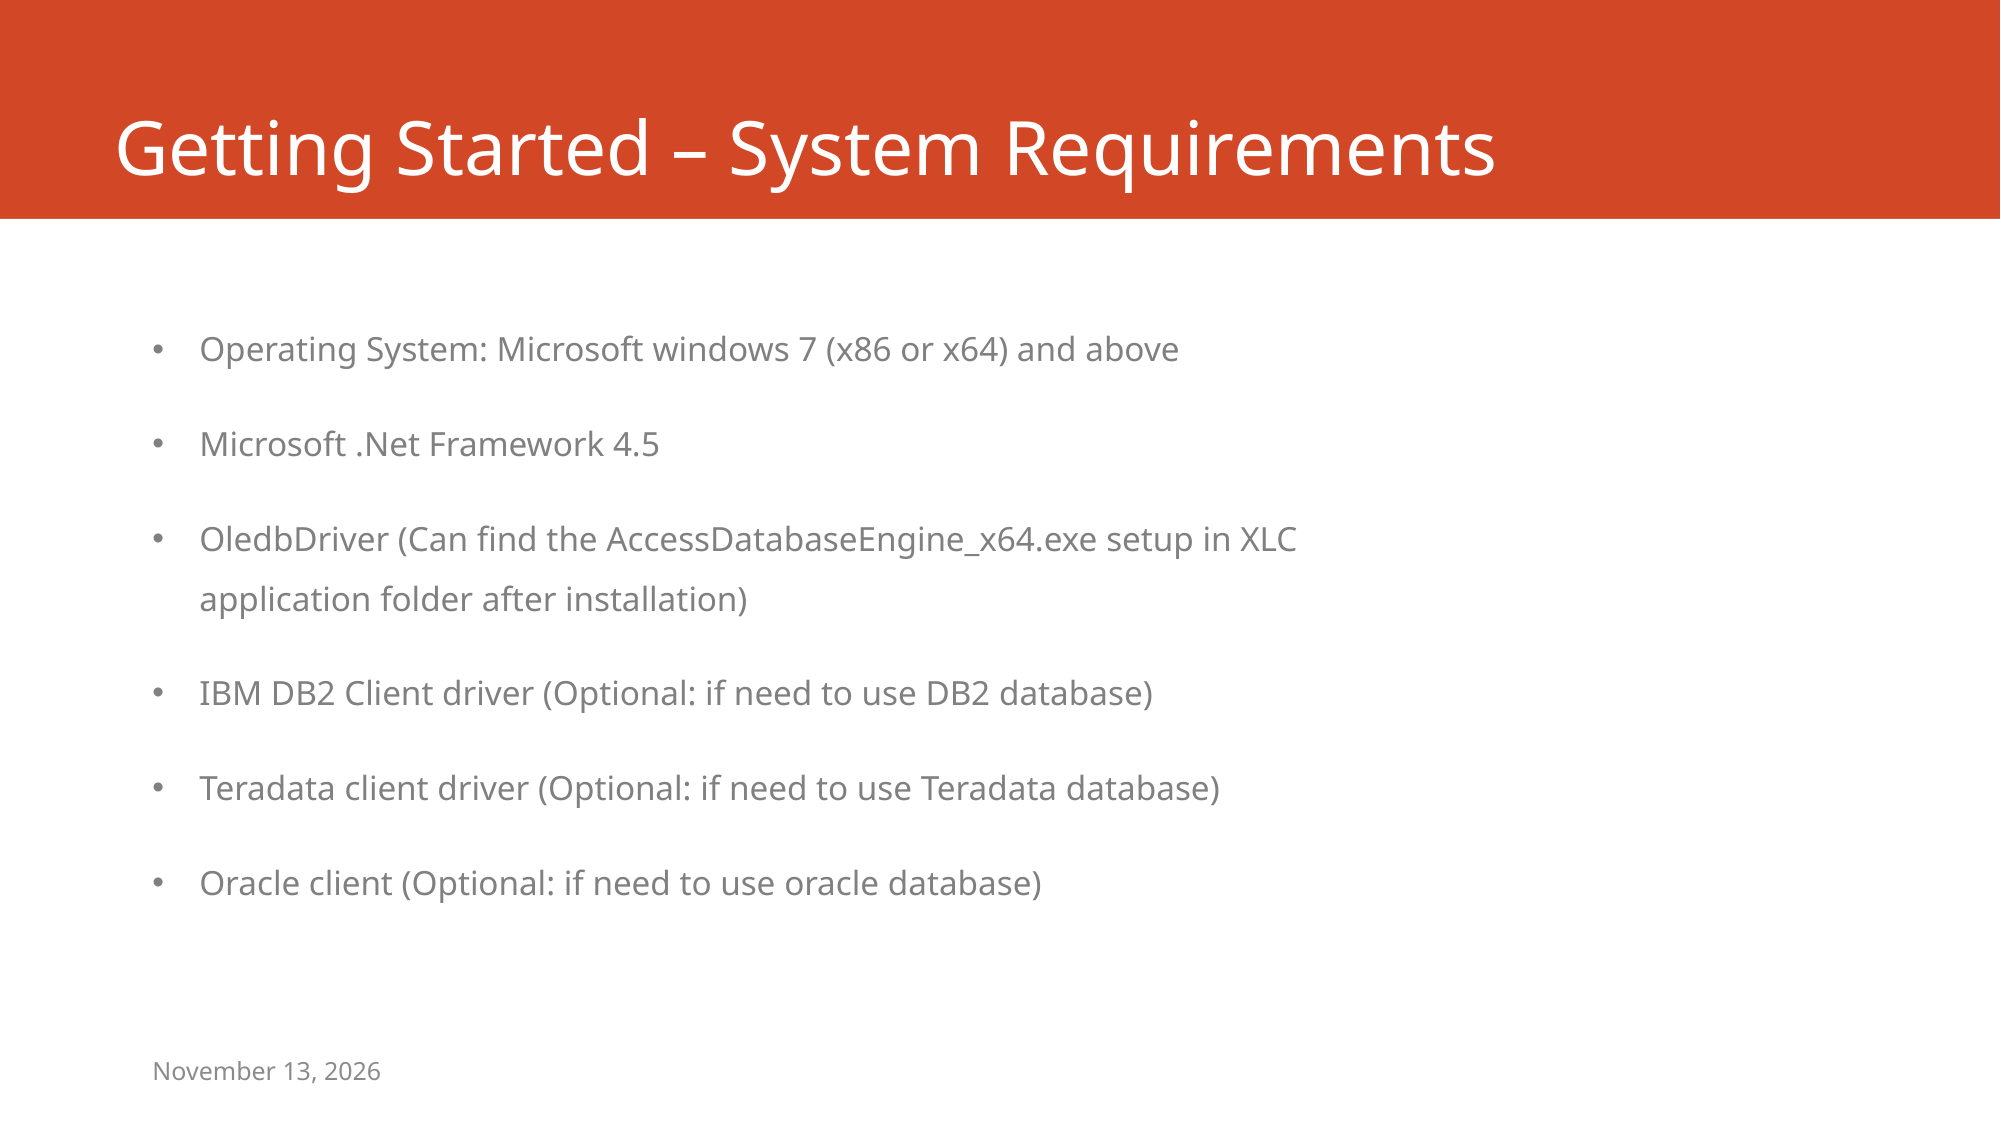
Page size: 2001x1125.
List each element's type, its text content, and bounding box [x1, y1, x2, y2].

list Operating System: Microsoft windows 7 (x86 or x64) and above Microsoft .Net Framework 4.5 OledbDriver (Can find the AccessDatabaseEngine_x64.exe setup in XLC application folder after installation) IBM DB2 Client driver (Optional: if need to use DB2 database) Teradata client driver (Optional: if need to use Teradata database) Oracle client (Optional: if need to use oracle database) [137, 301, 1468, 1015]
title Getting Started – System Requirements [99, 0, 1863, 199]
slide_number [137, 1042, 675, 1103]
